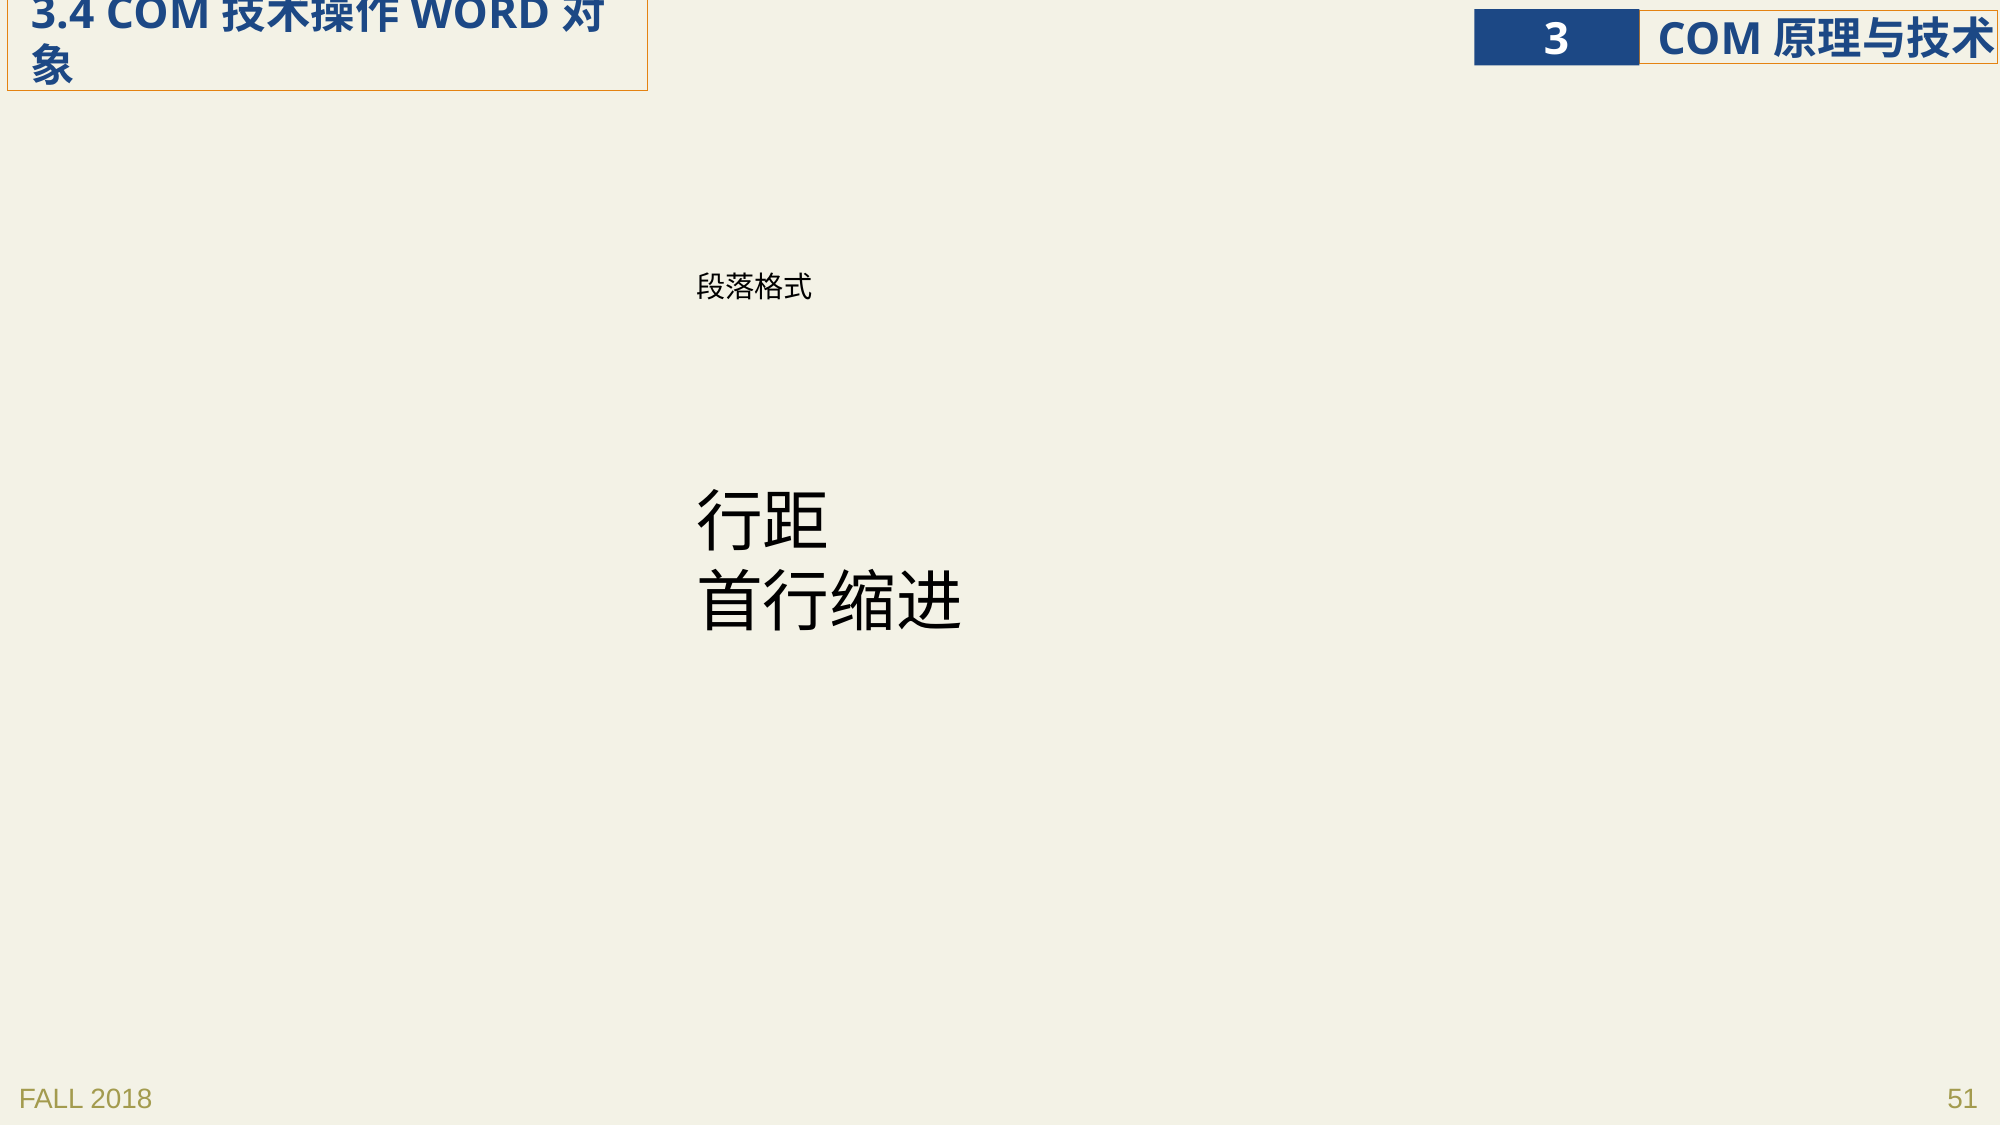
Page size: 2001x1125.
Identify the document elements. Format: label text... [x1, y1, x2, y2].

list 行距 首行缩进 [684, 473, 1087, 725]
title 段落格式 [684, 226, 1521, 345]
